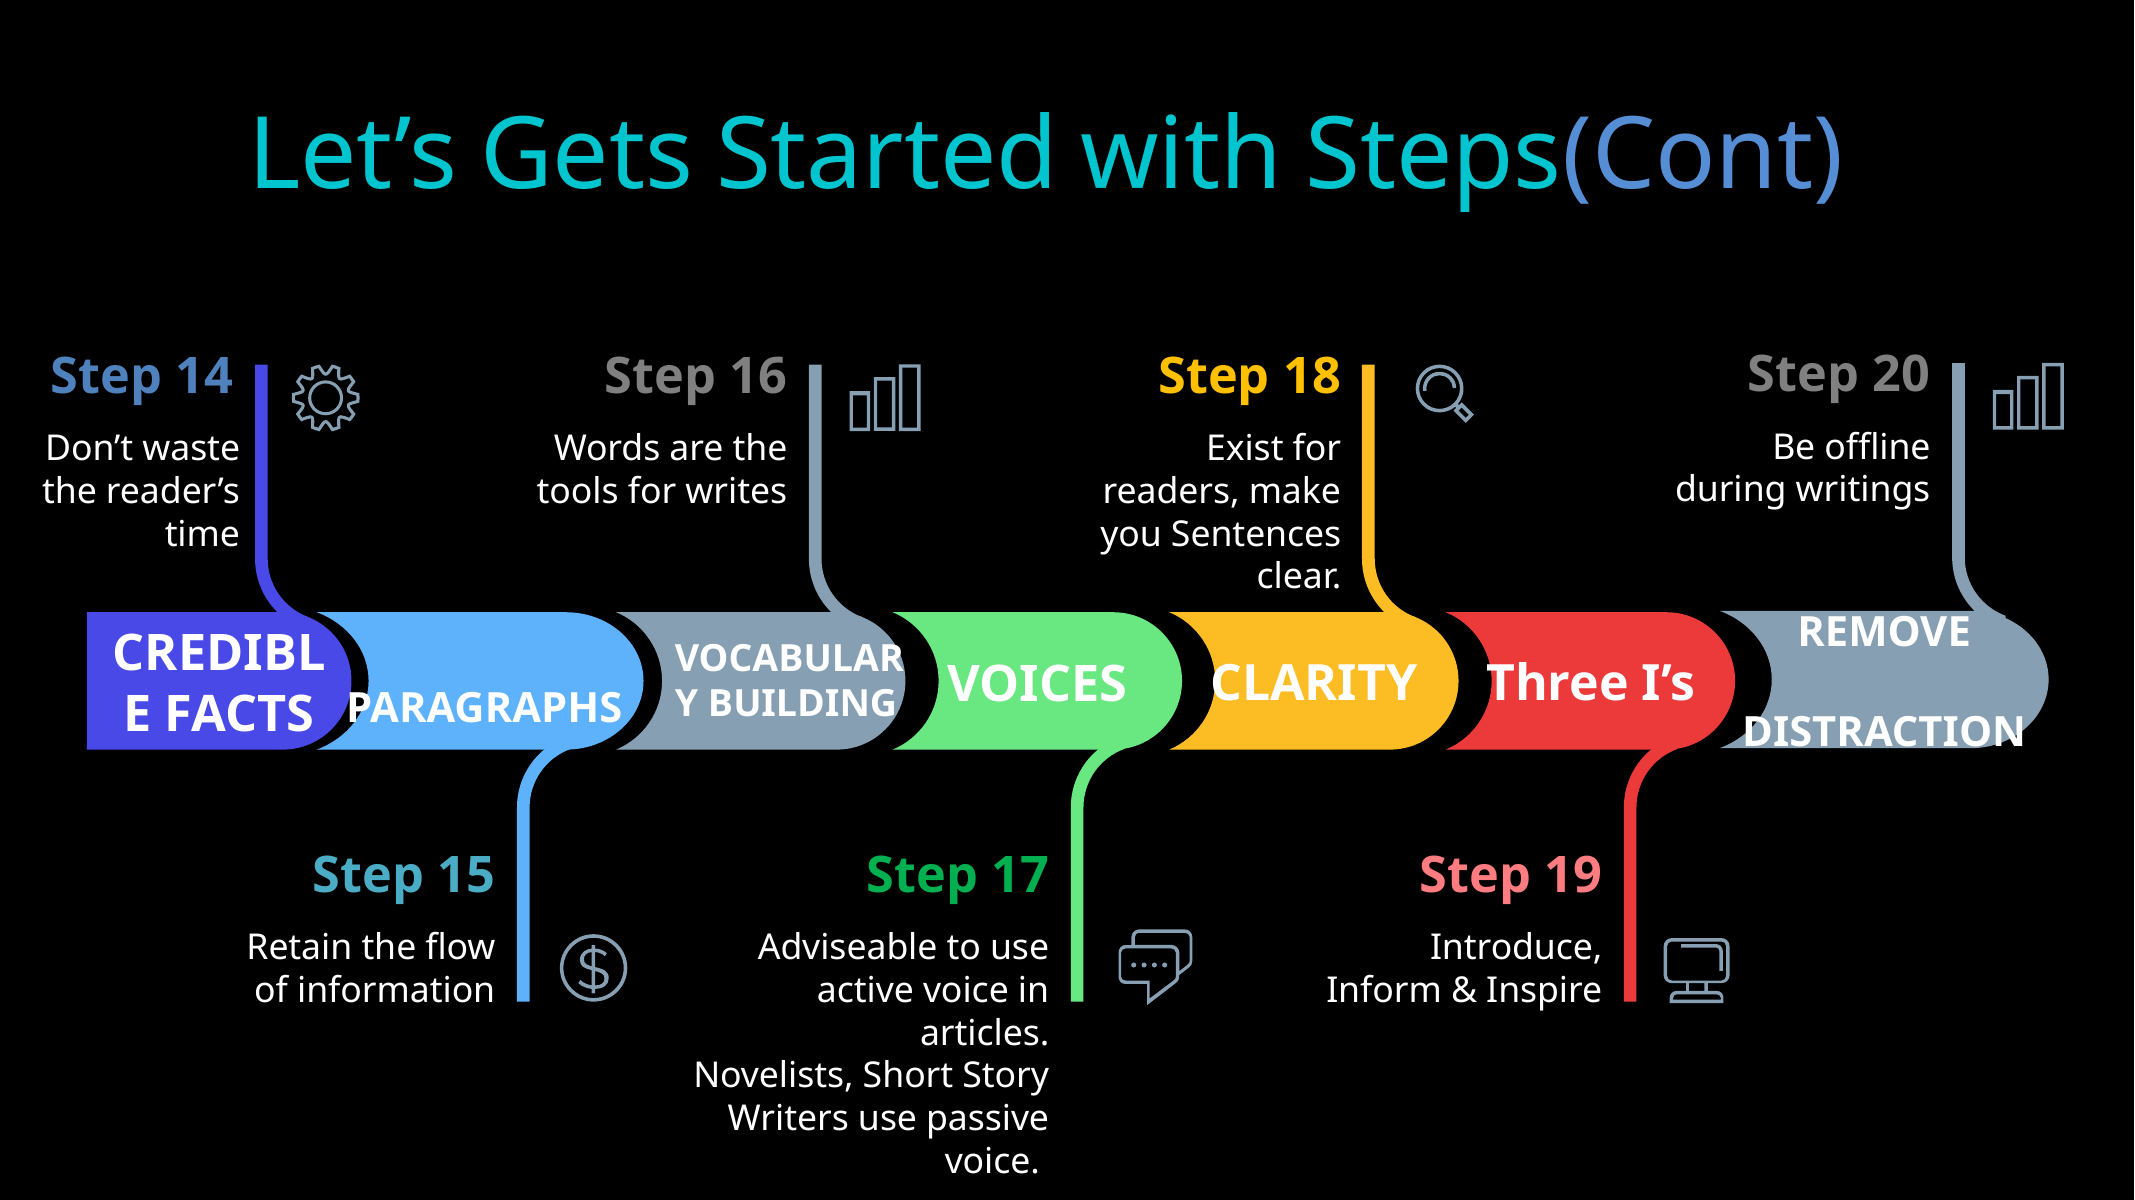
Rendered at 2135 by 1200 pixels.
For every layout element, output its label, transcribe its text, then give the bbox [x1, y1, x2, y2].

text_box Let’s Gets Started with Steps(Cont) [33, 70, 2059, 228]
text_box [1647, 321, 2065, 749]
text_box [189, 612, 644, 1028]
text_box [670, 612, 1193, 1028]
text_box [504, 322, 931, 777]
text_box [1296, 612, 1736, 1028]
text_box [1057, 322, 1475, 750]
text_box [0, 322, 360, 750]
